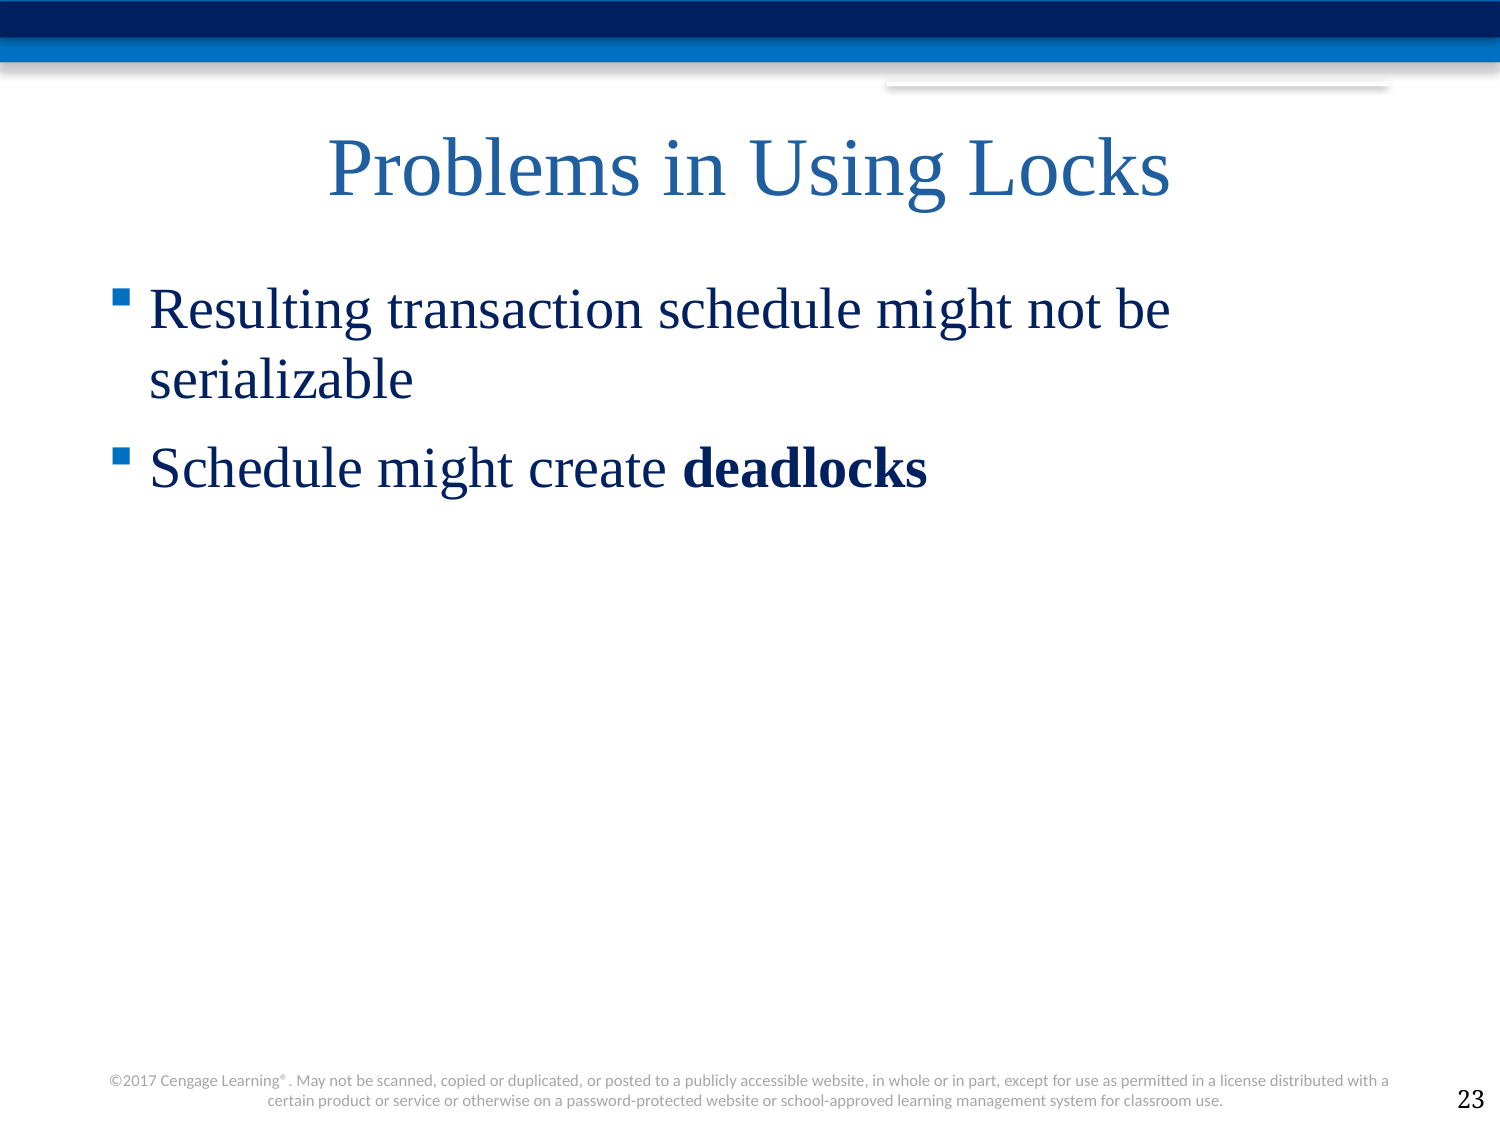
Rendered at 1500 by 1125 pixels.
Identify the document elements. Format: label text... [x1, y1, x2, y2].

list Resulting transaction schedule might not be serializable Schedule might create deadlocks [75, 262, 1425, 1066]
title Problems in Using Locks [75, 75, 1425, 250]
slide_number 23 [1425, 1074, 1500, 1125]
